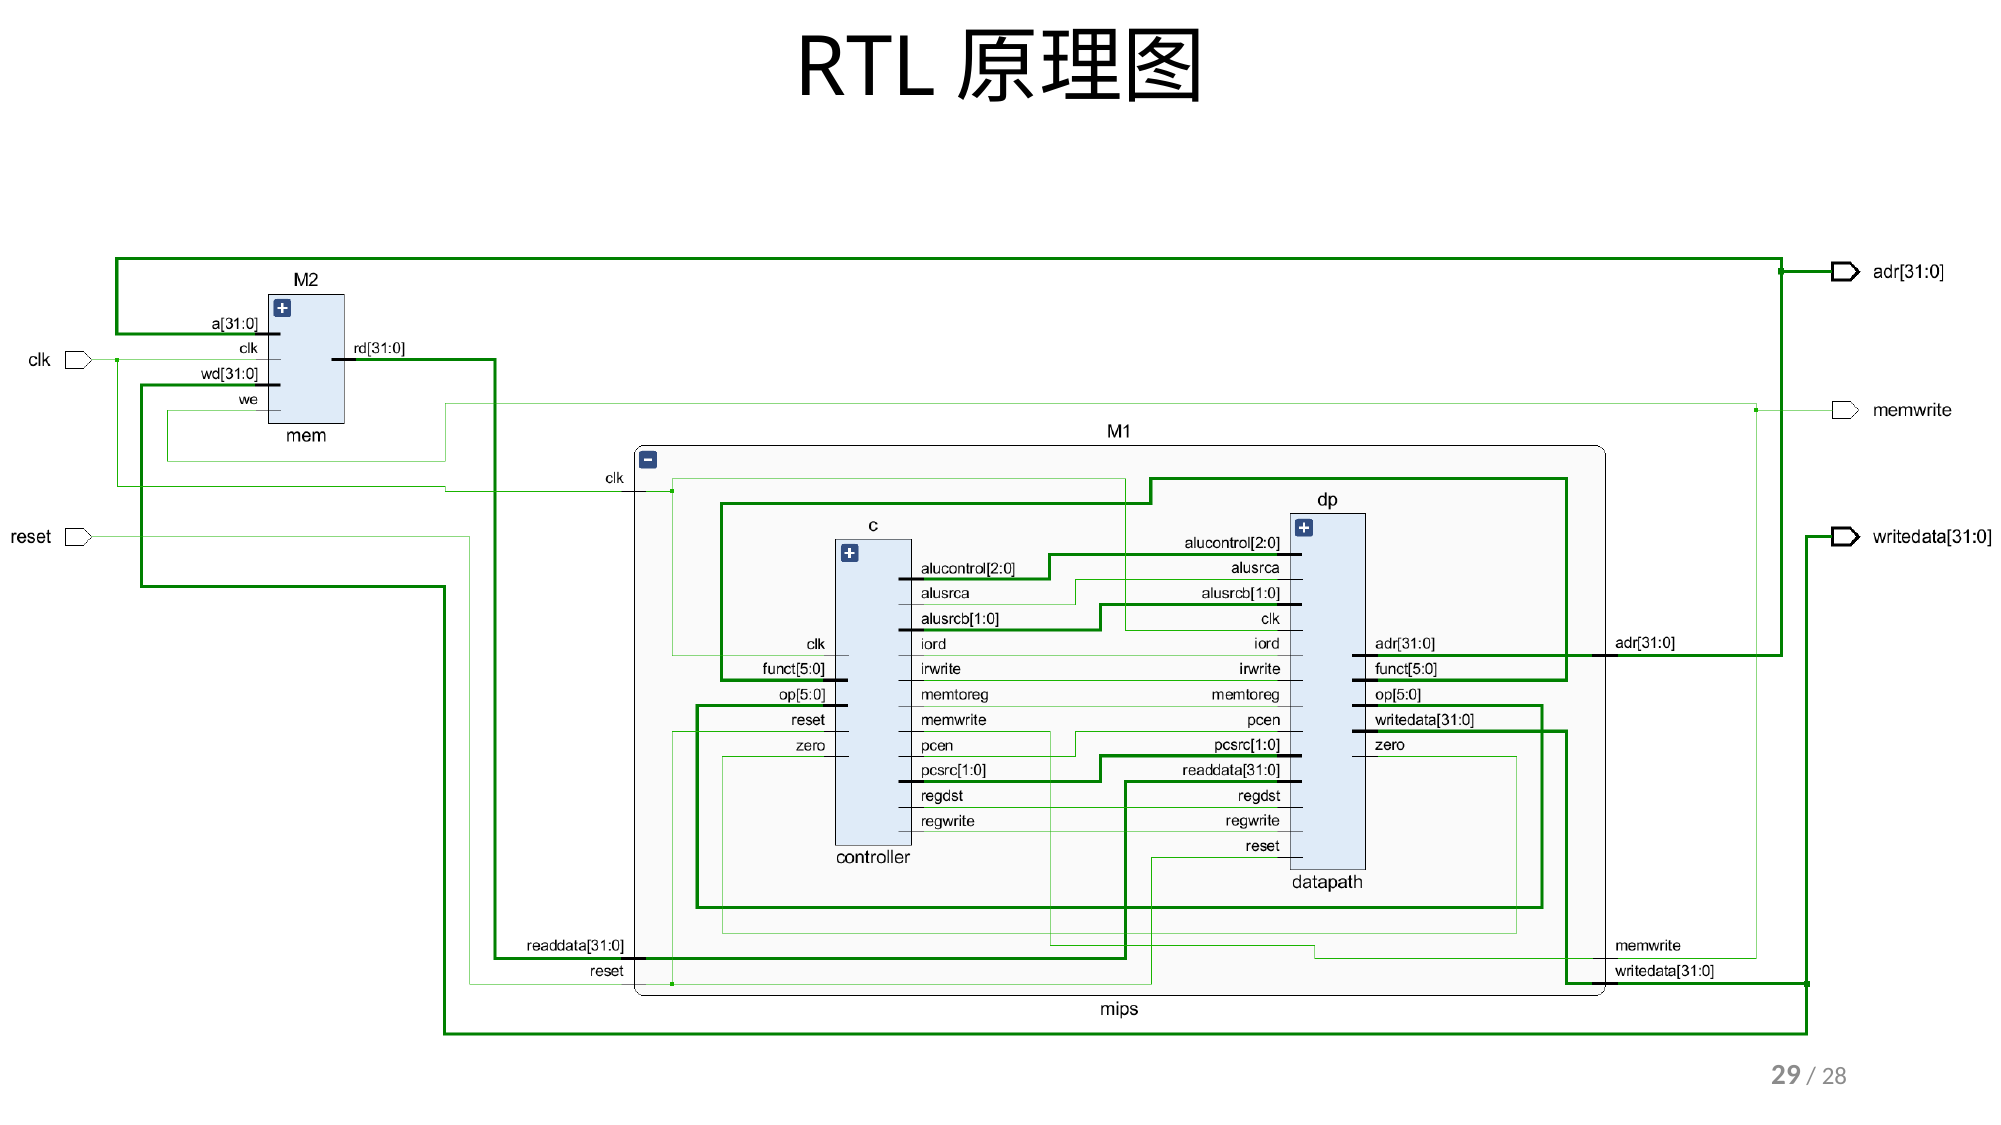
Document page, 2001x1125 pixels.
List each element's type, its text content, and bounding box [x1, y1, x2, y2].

title RTL原理图 [0, 0, 2000, 138]
slide_number 29 / 28 [1412, 1056, 1863, 1103]
picture [0, 217, 2000, 1056]
